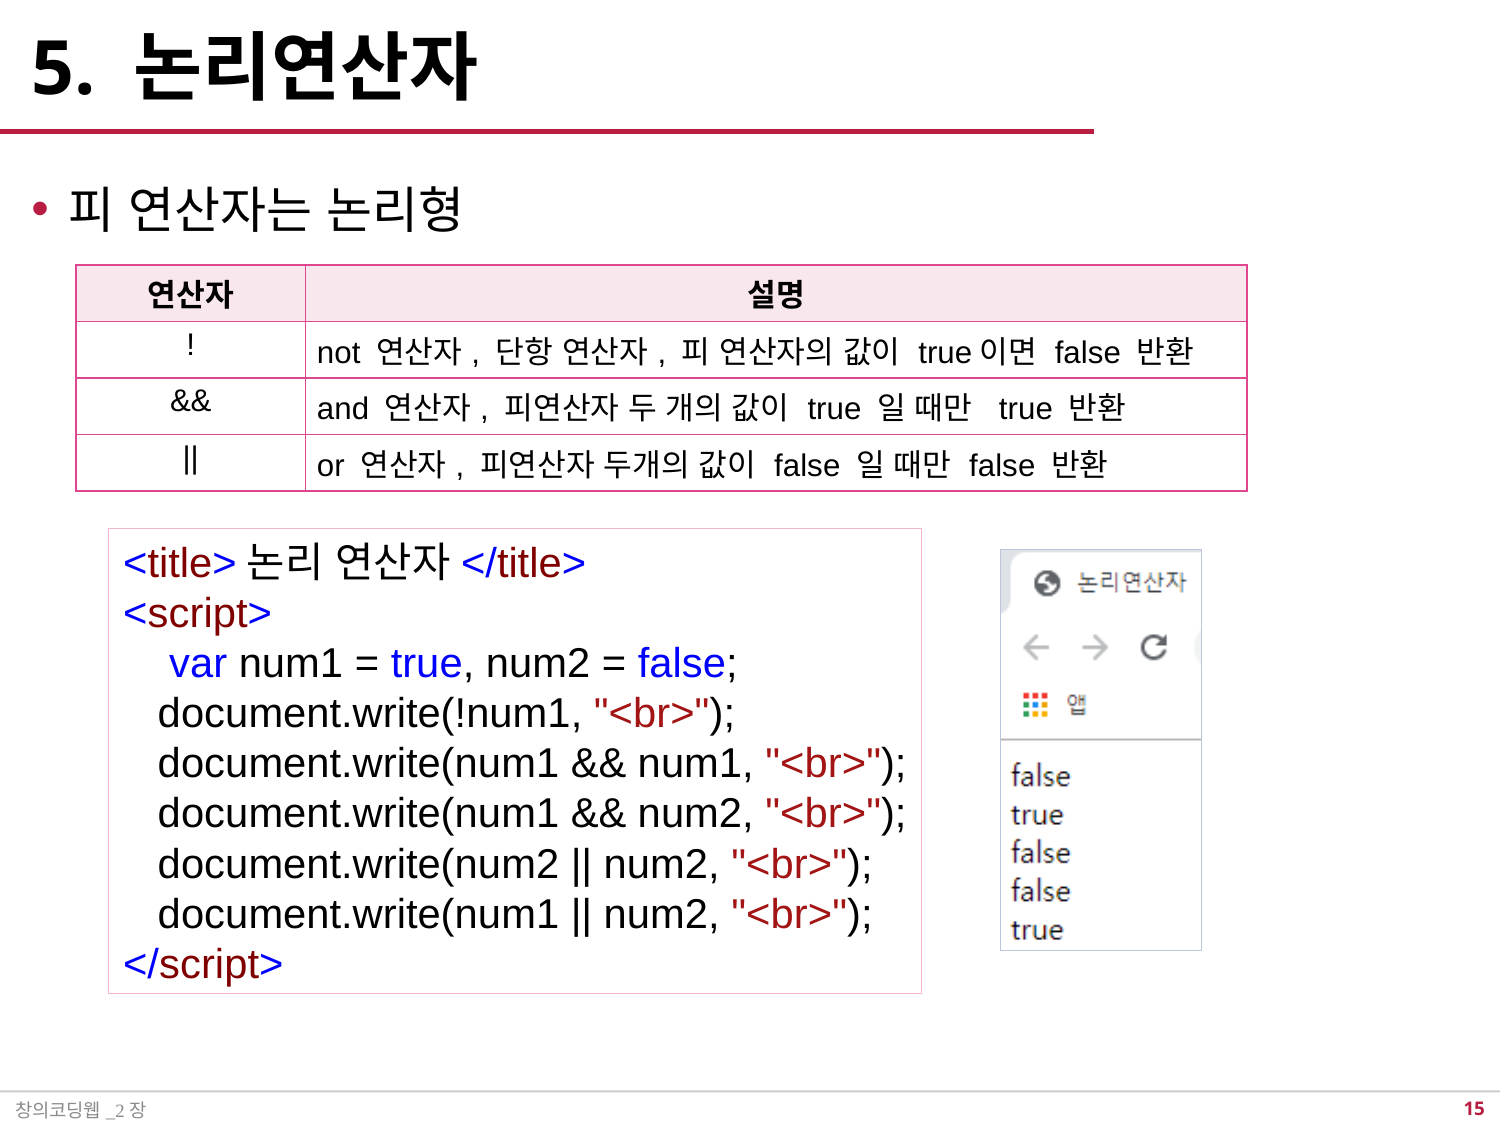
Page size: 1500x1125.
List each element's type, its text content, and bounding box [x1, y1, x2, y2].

footer 창의코딩웹_2장 [0, 1097, 662, 1123]
picture [1000, 548, 1202, 951]
table_cell ! [77, 322, 305, 377]
table_cell || [77, 435, 305, 490]
title 5. 논리연산자 [16, 13, 1095, 128]
slide_number 14 [1369, 1097, 1500, 1123]
table_header 연산자 [77, 266, 305, 321]
table_cell not 연산자, 단항 연산자, 피 연산자의 값이 true이면 false 반환 [306, 322, 1246, 377]
table_cell or 연산자, 피연산자 두개의 값이 false 일 때만 false 반환 [306, 435, 1246, 490]
table_cell && [77, 379, 305, 434]
text_box <title>논리 연산자</title> <script> var num1 = true, num2 = false; document.write(!num1, "<br>"); document.write(num1 && num1, "<br>"); document.write(num1 && num2, "<br>"); document.write(num2 || num2, "<br>"); document.write(num1 || num2, "<br>"); </script> [108, 528, 922, 994]
table_header 설명 [306, 266, 1246, 321]
list 피 연산자는 논리형 [16, 159, 1476, 1079]
table_cell and 연산자, 피연산자 두 개의 값이 true 일 때만 true 반환 [306, 379, 1246, 434]
